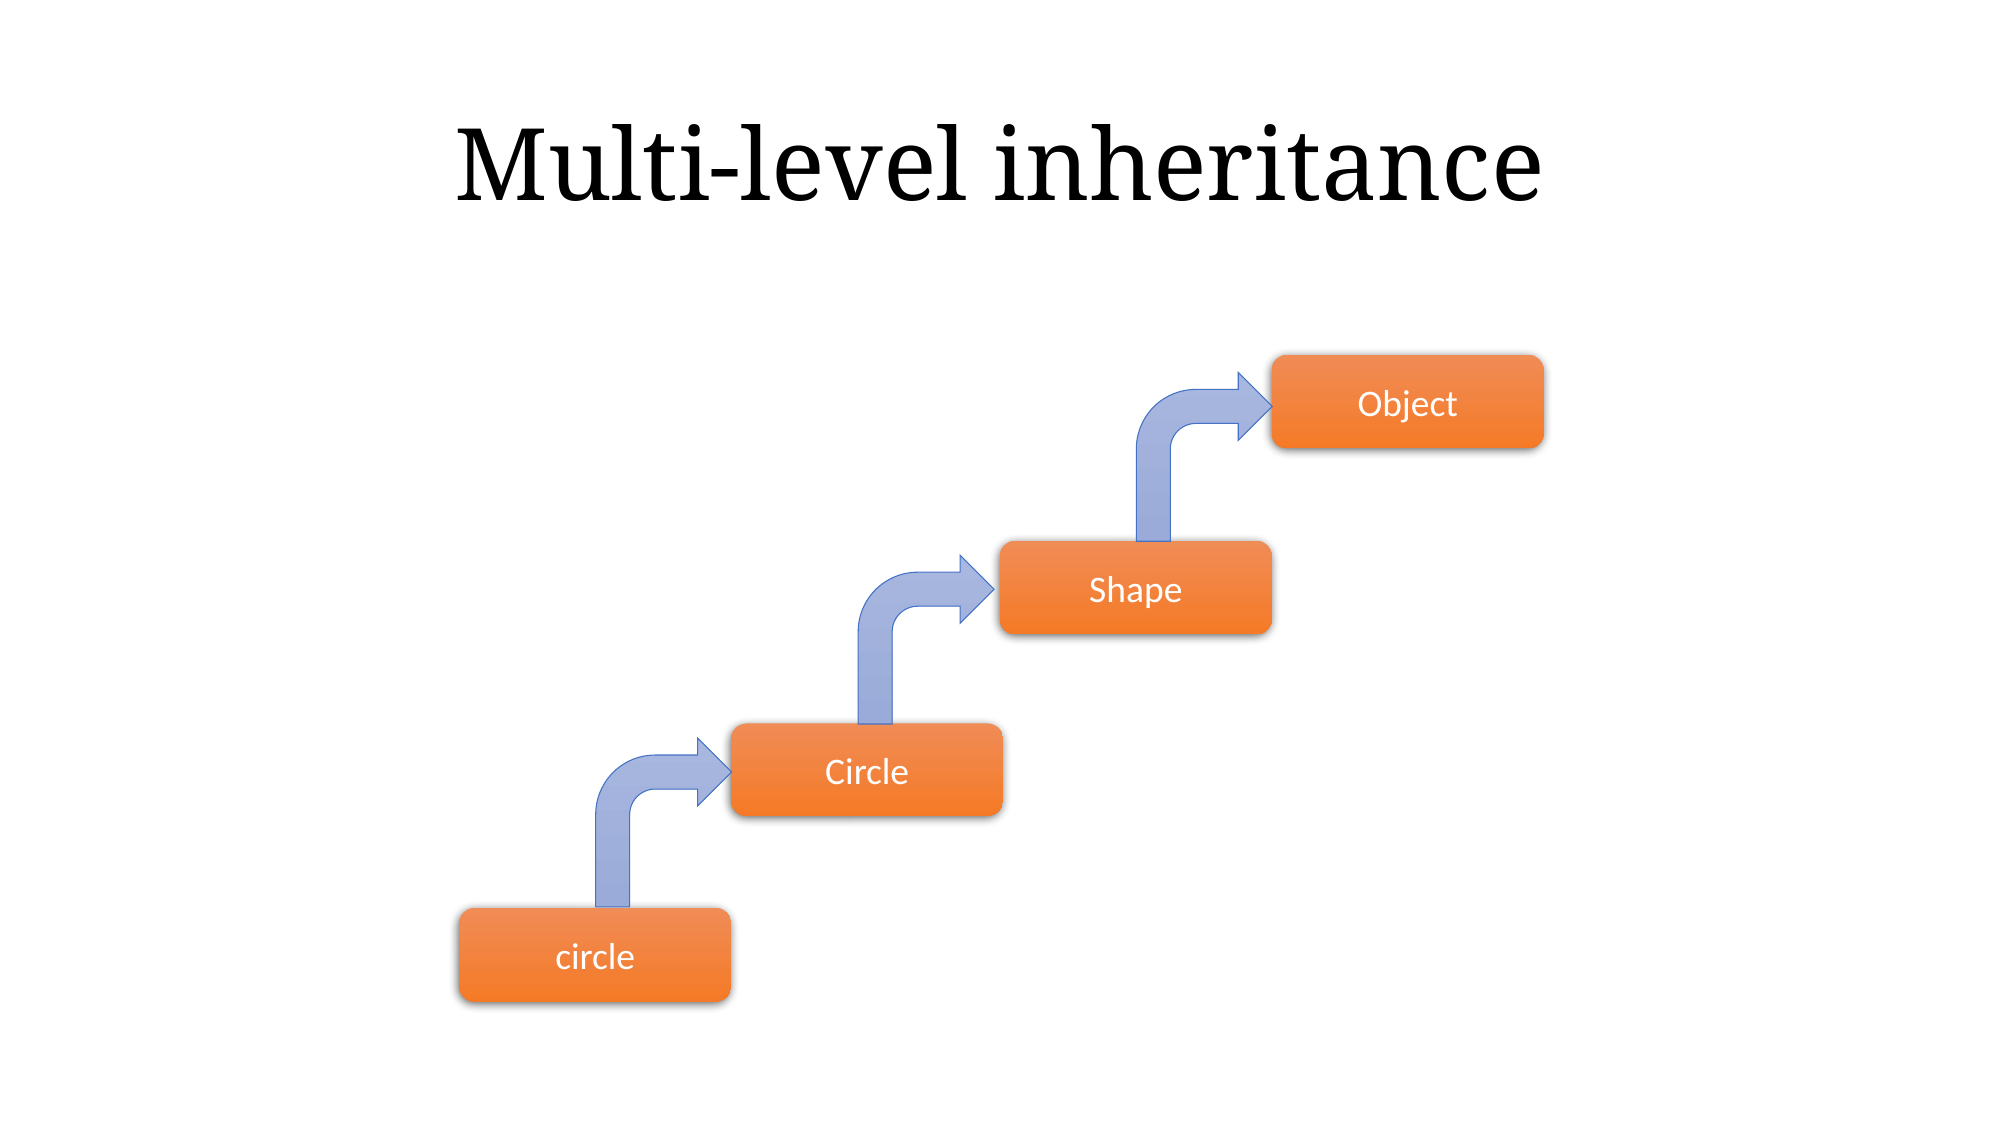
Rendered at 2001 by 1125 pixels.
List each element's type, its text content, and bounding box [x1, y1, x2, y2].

text_box Circle [731, 723, 1004, 816]
text_box Shape [999, 540, 1272, 635]
text_box Object [1271, 354, 1544, 449]
title Multi-level inheritance [137, 59, 1863, 278]
text_box [595, 736, 733, 908]
text_box [857, 553, 995, 725]
text_box circle [459, 907, 732, 1002]
text_box [1135, 371, 1274, 542]
